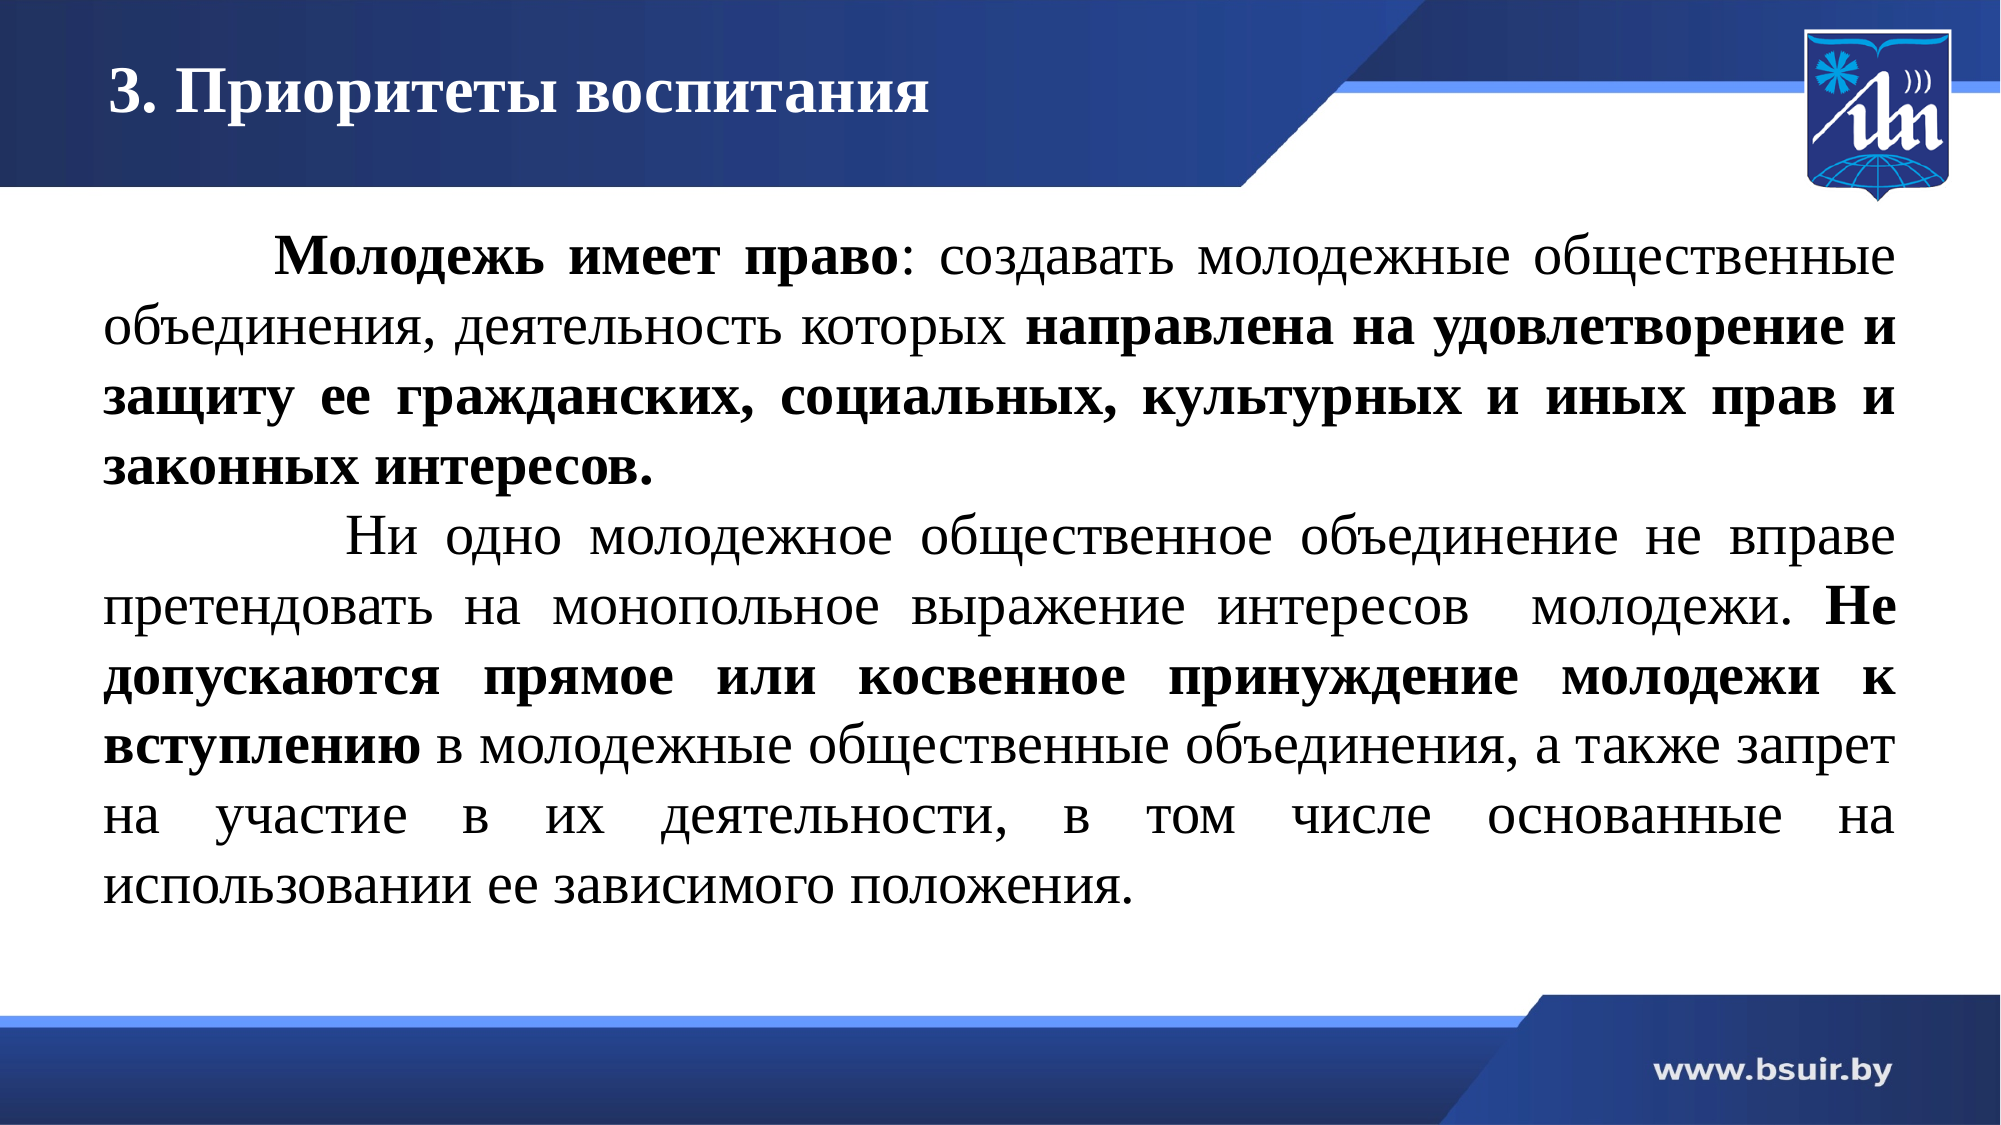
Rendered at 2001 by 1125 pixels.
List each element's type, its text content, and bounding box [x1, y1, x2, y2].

text_box 3. Приоритеты воспитания [89, 38, 952, 133]
text_box Молодежь имеет право: создавать молодежные общественные объединения, деятельность которых направлена на удовлетворение и защиту ее гражданских, социальных, культурных и иных прав и законных интересов. Ни одно молодежное общественное объединение не вправе претендовать на монопольное выражение интересов молодежи. Не допускаются прямое или косвенное принуждение молодежи к вступлению в молодежные общественные объединения, а также запрет на участие в их деятельности, в том числе основанные на использовании ее зависимого положения. [88, 208, 1912, 923]
picture [0, 0, 2001, 1125]
